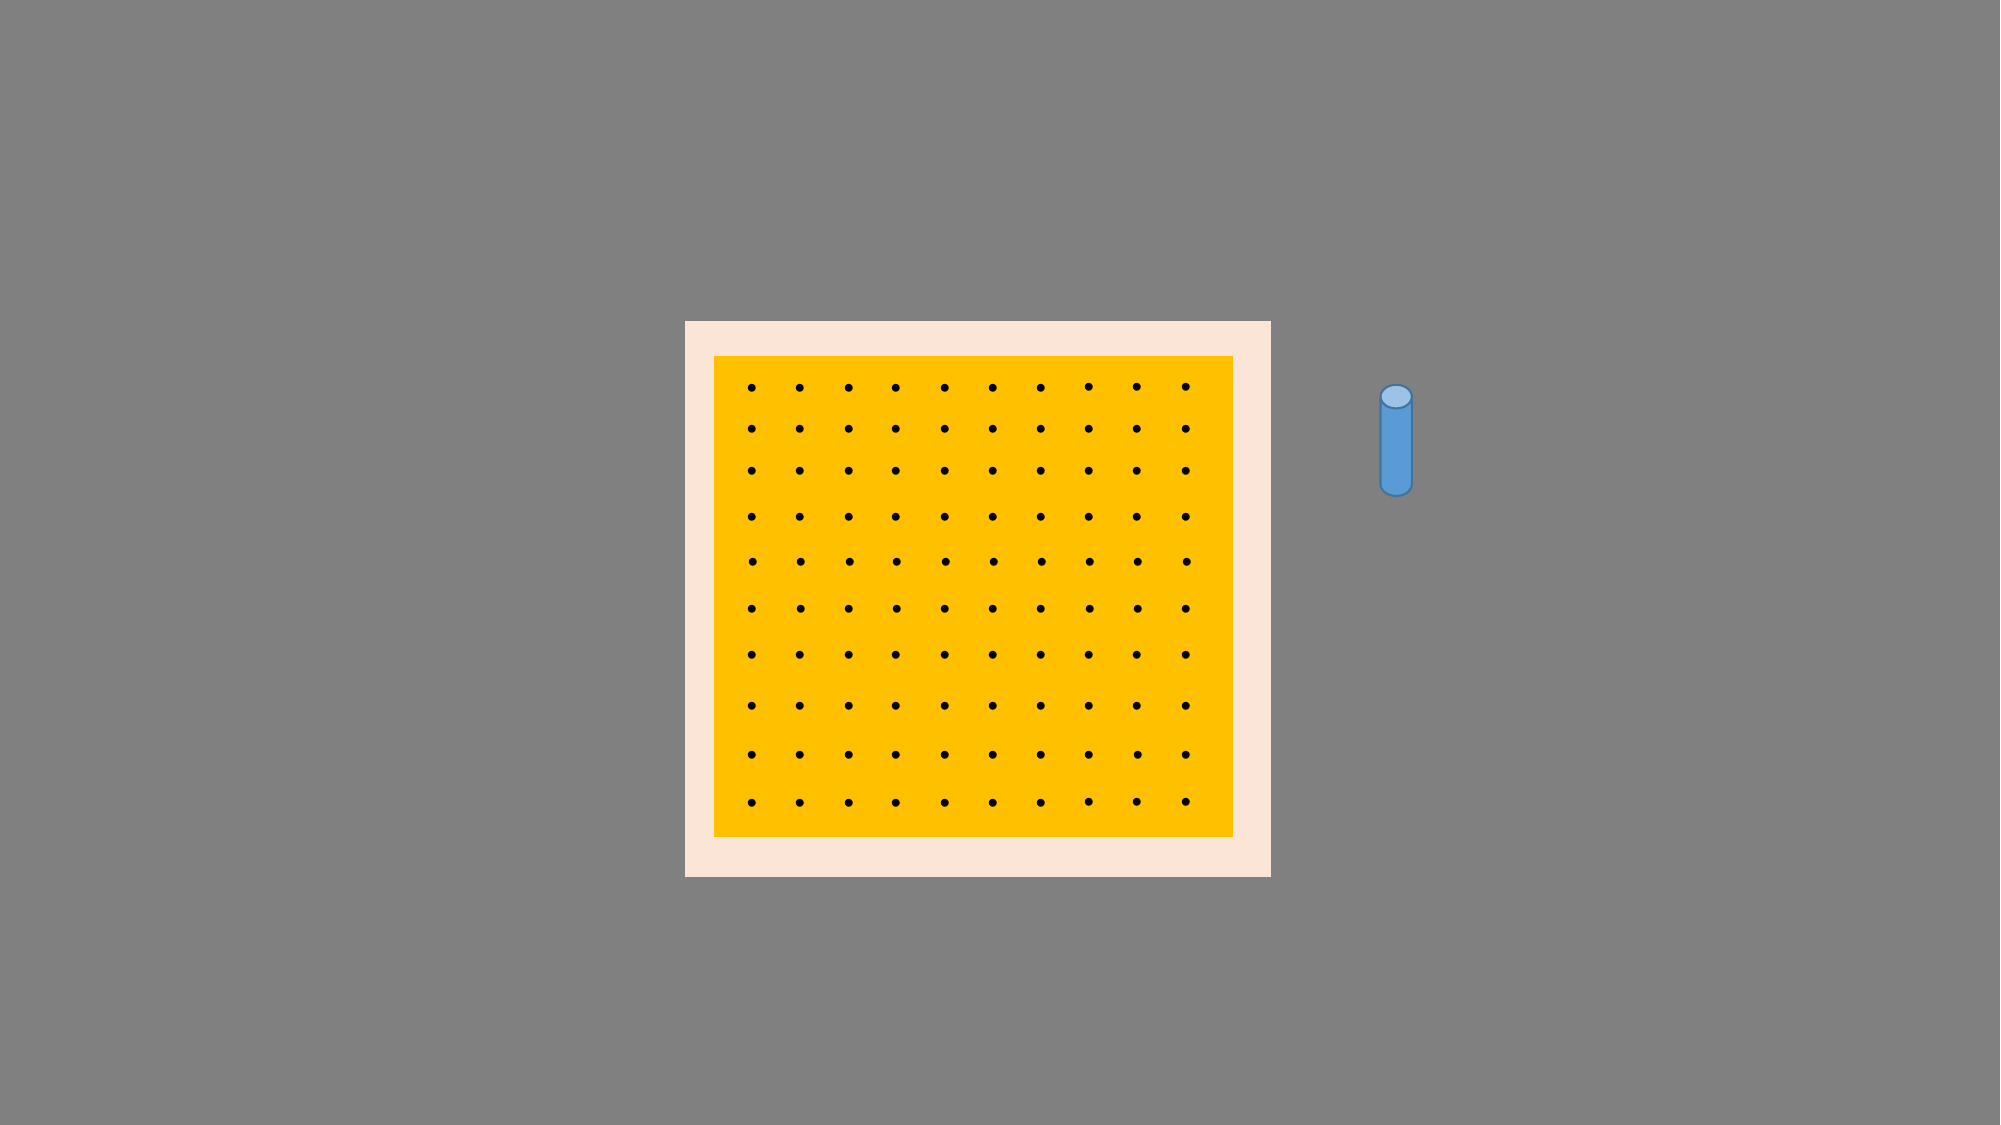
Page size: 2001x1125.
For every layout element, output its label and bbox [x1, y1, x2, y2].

text_box [1379, 383, 1413, 498]
text_box [686, 322, 1271, 876]
